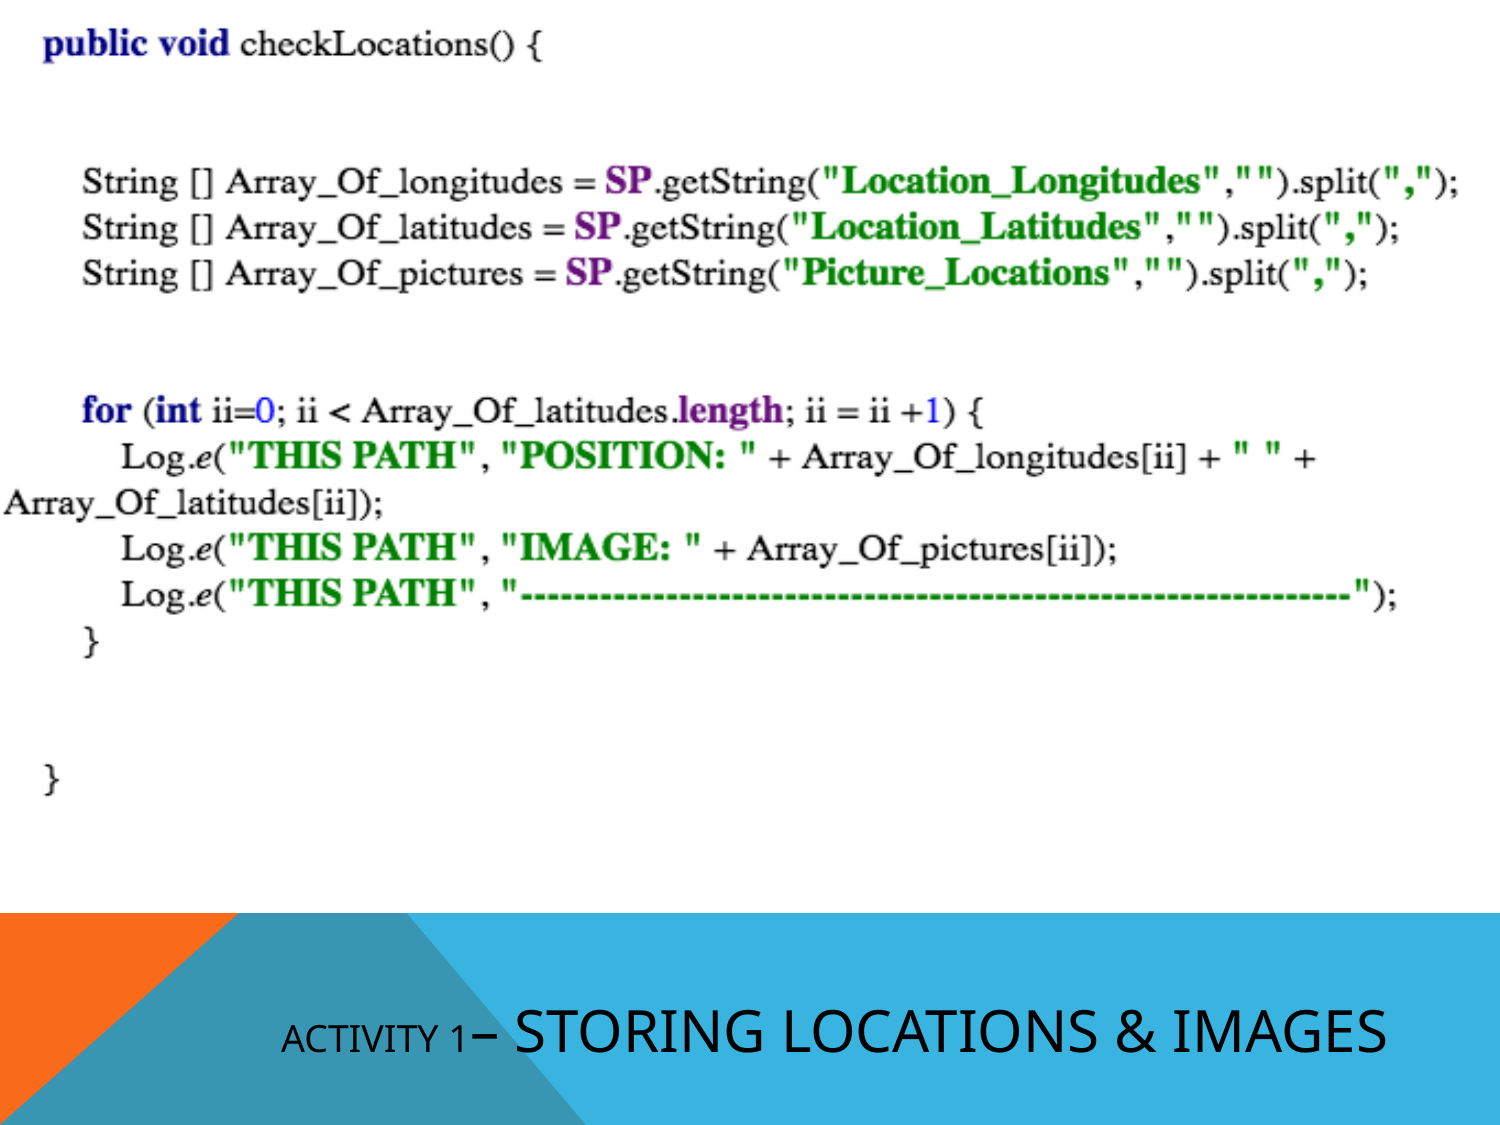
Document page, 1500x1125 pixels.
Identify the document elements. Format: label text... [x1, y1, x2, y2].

picture [0, 5, 1500, 913]
text_box ACTIVITY 1– storing locations & images [266, 987, 1500, 1078]
